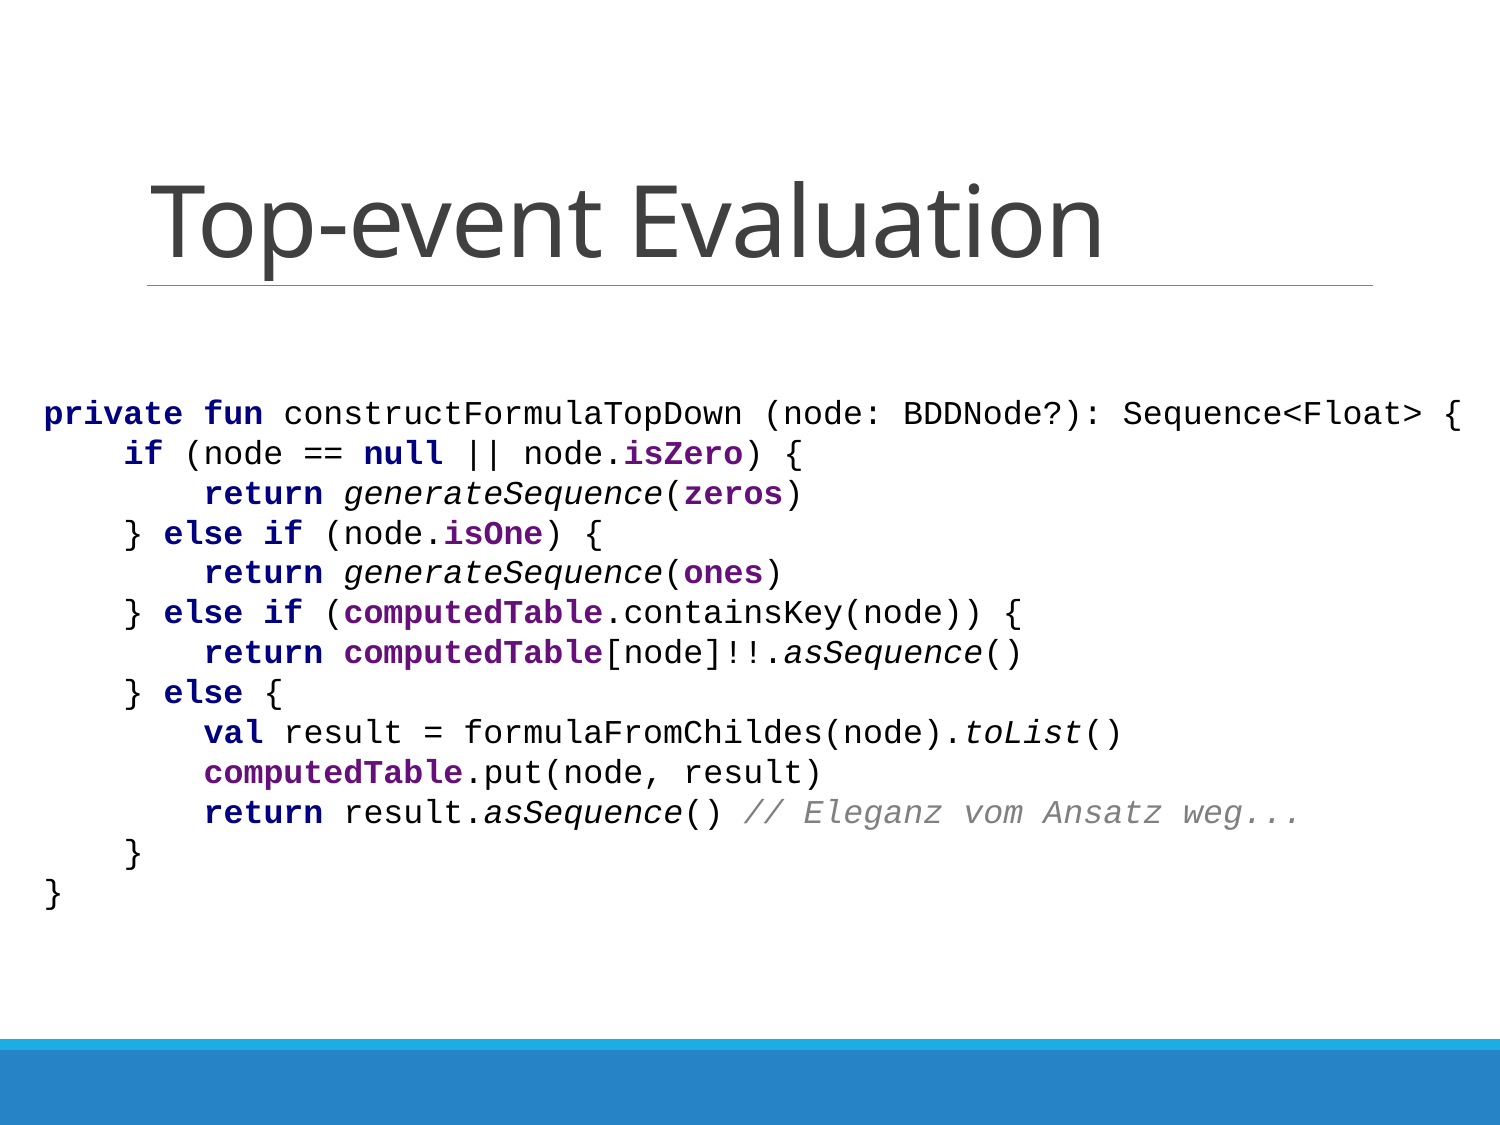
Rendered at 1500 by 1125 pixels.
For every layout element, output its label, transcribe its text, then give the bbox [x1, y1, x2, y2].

text_box private fun constructFormulaTopDown (node: BDDNode?): Sequence<Float> { if (node == null || node.isZero) { return generateSequence(zeros) } else if (node.isOne) { return generateSequence(ones) } else if (computedTable.containsKey(node)) { return computedTable[node]!!.asSequence() } else { val result = formulaFromChildes(node).toList() computedTable.put(node, result) return result.asSequence() // Eleganz vom Ansatz weg... } } [28, 383, 1479, 918]
title Top-event Evaluation [135, 47, 1373, 285]
